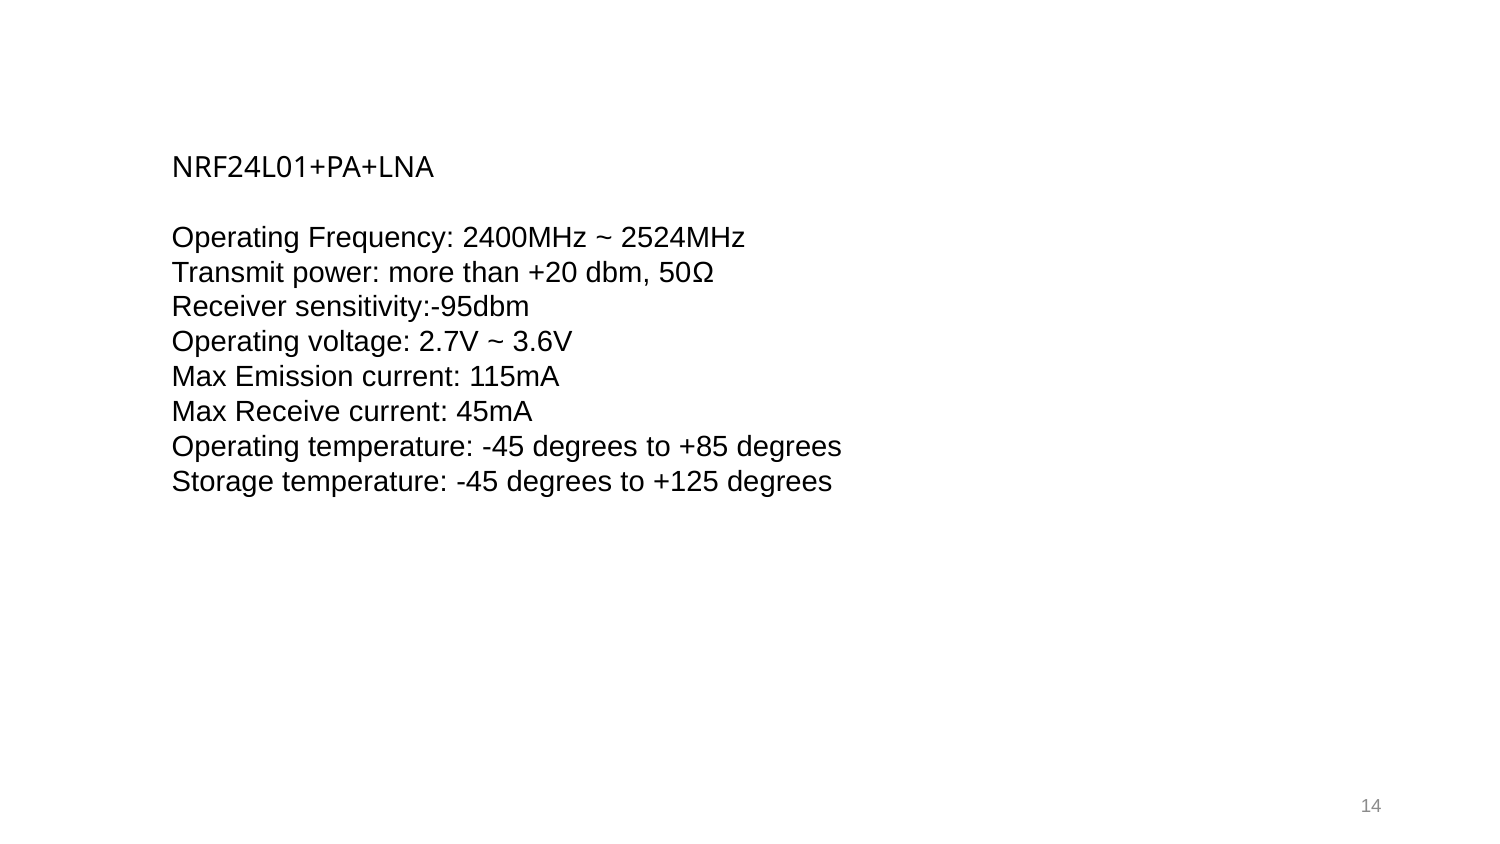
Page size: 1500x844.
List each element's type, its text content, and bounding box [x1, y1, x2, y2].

text_box NRF24L01+PA+LNA Operating Frequency: 2400MHz ~ 2524MHz Transmit power: more than +20 dbm, 50Ω Receiver sensitivity:-95dbm Operating voltage: 2.7V ~ 3.6V Max Emission current: 115mA Max Receive current: 45mA Operating temperature: -45 degrees to +85 degrees Storage temperature: -45 degrees to +125 degrees [156, 140, 1343, 505]
slide_number 14 [1059, 782, 1397, 827]
